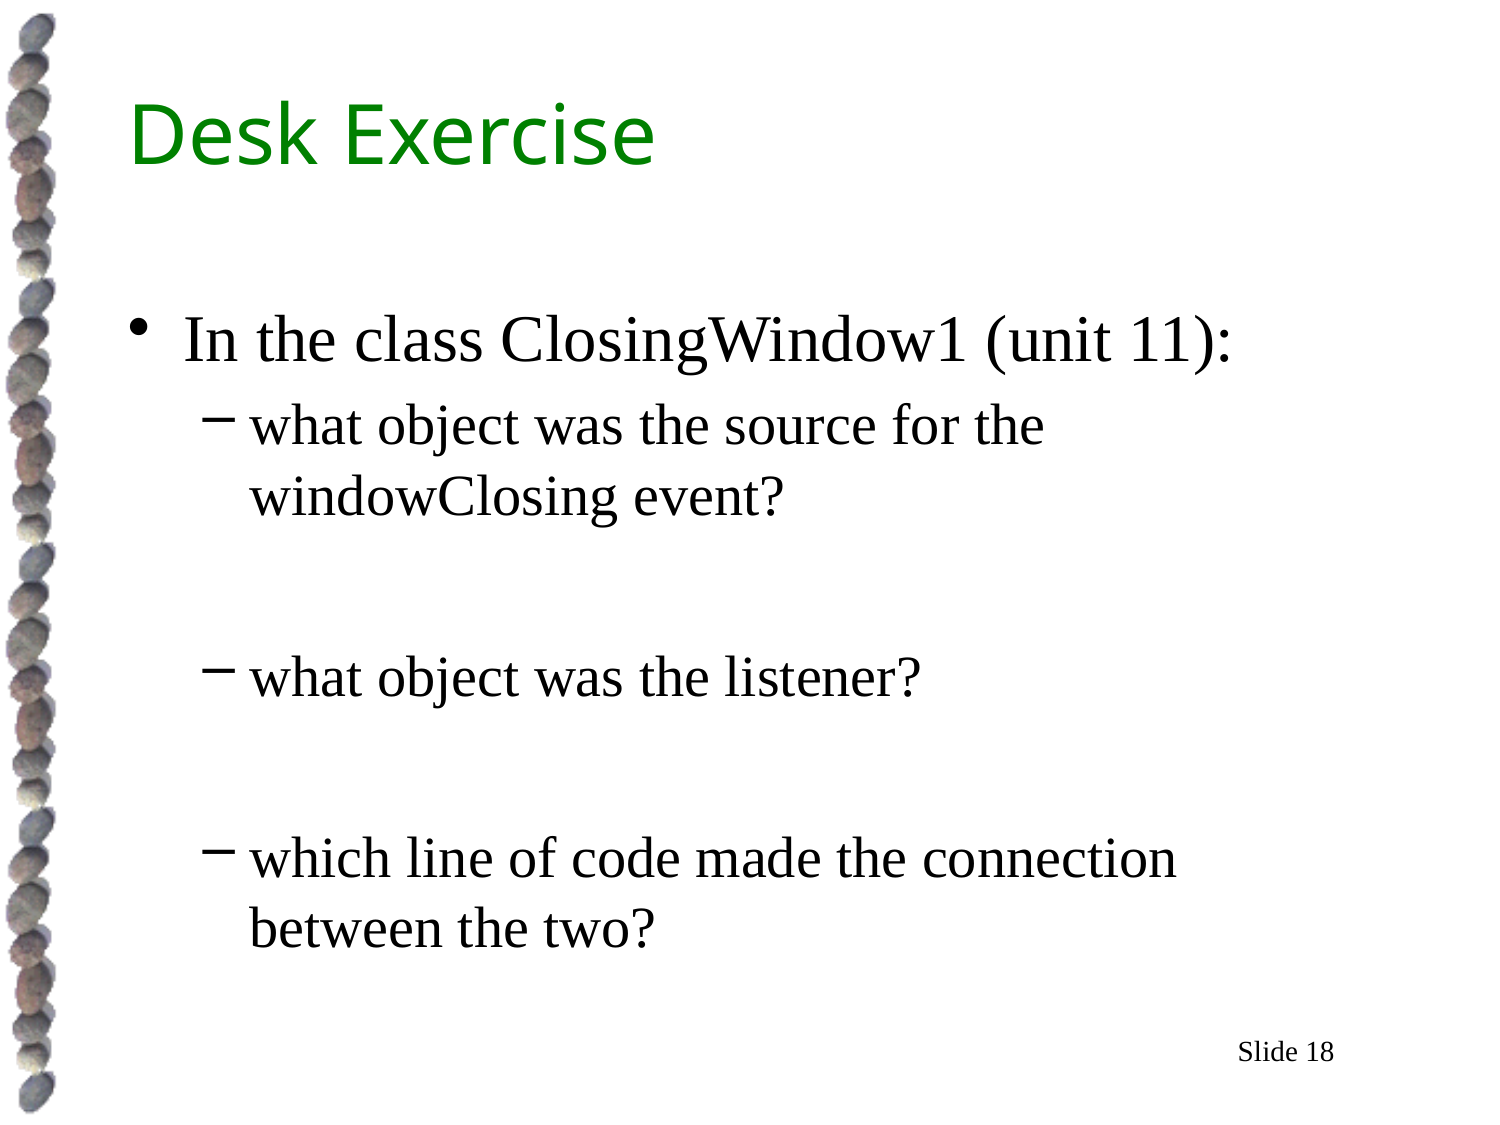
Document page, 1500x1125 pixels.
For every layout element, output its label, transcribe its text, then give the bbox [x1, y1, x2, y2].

slide_number Slide 18 [1037, 1024, 1351, 1101]
picture [0, 0, 65, 1125]
list In the class ClosingWindow1 (unit 11): what object was the source for the windowClosing event? what object was the listener? which line of code made the connection between the two? [112, 287, 1388, 963]
title Desk Exercise [112, 75, 1388, 188]
